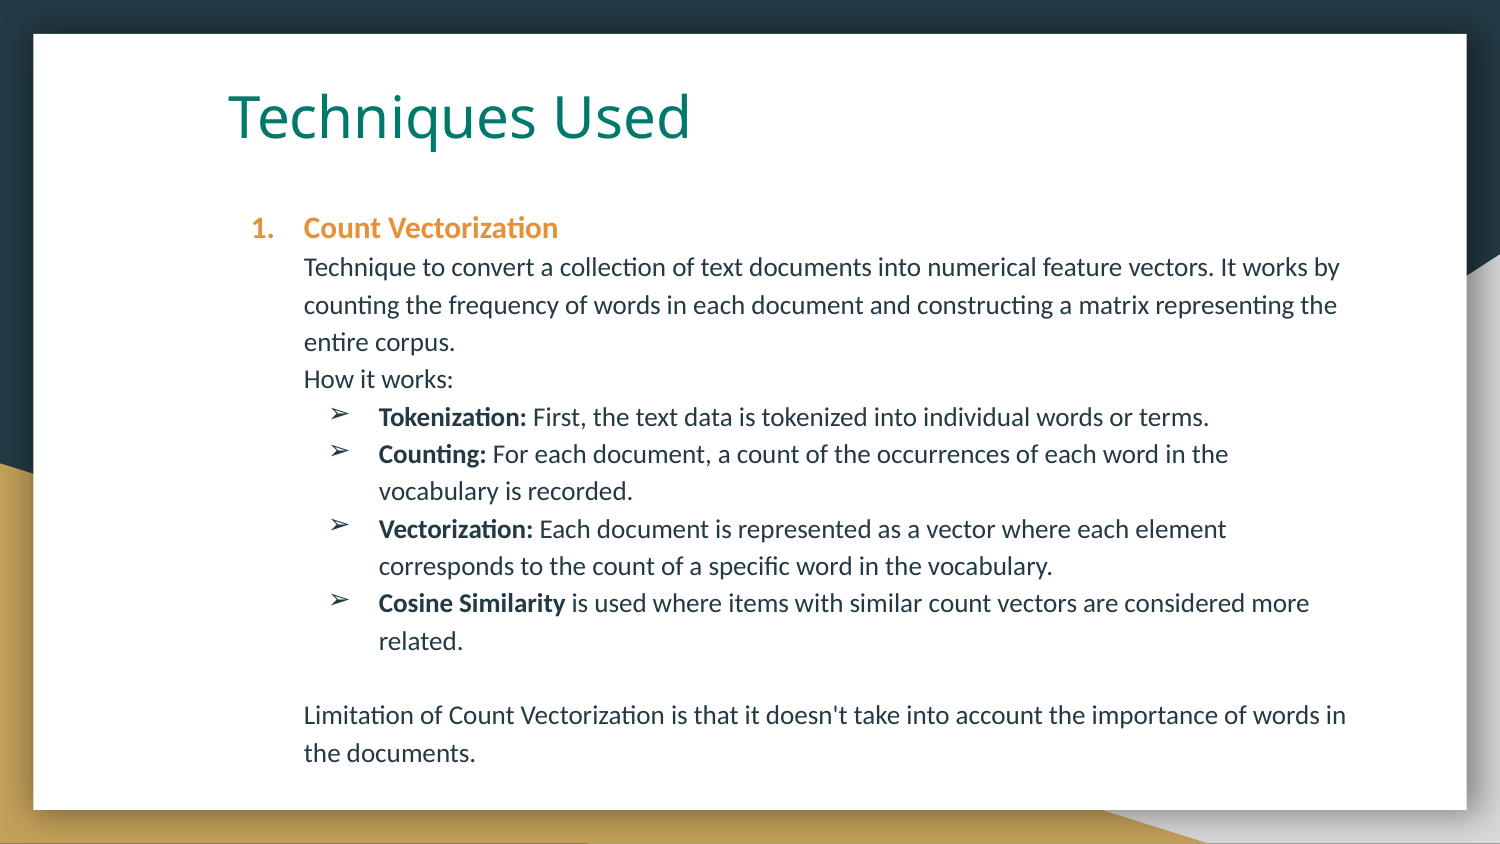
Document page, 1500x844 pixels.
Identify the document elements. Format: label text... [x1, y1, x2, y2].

title Techniques Used [213, 65, 1368, 186]
list Count Vectorization Technique to convert a collection of text documents into numerical feature vectors. It works by counting the frequency of words in each document and constructing a matrix representing the entire corpus. How it works: Tokenization: First, the text data is tokenized into individual words or terms. Counting: For each document, a count of the occurrences of each word in the vocabulary is recorded. Vectorization: Each document is represented as a vector where each element corresponds to the count of a specific word in the vocabulary. Cosine Similarity is used where items with similar count vectors are considered more related. Limitation of Count Vectorization is that it doesn't take into account the importance of words in the documents. [213, 186, 1368, 783]
